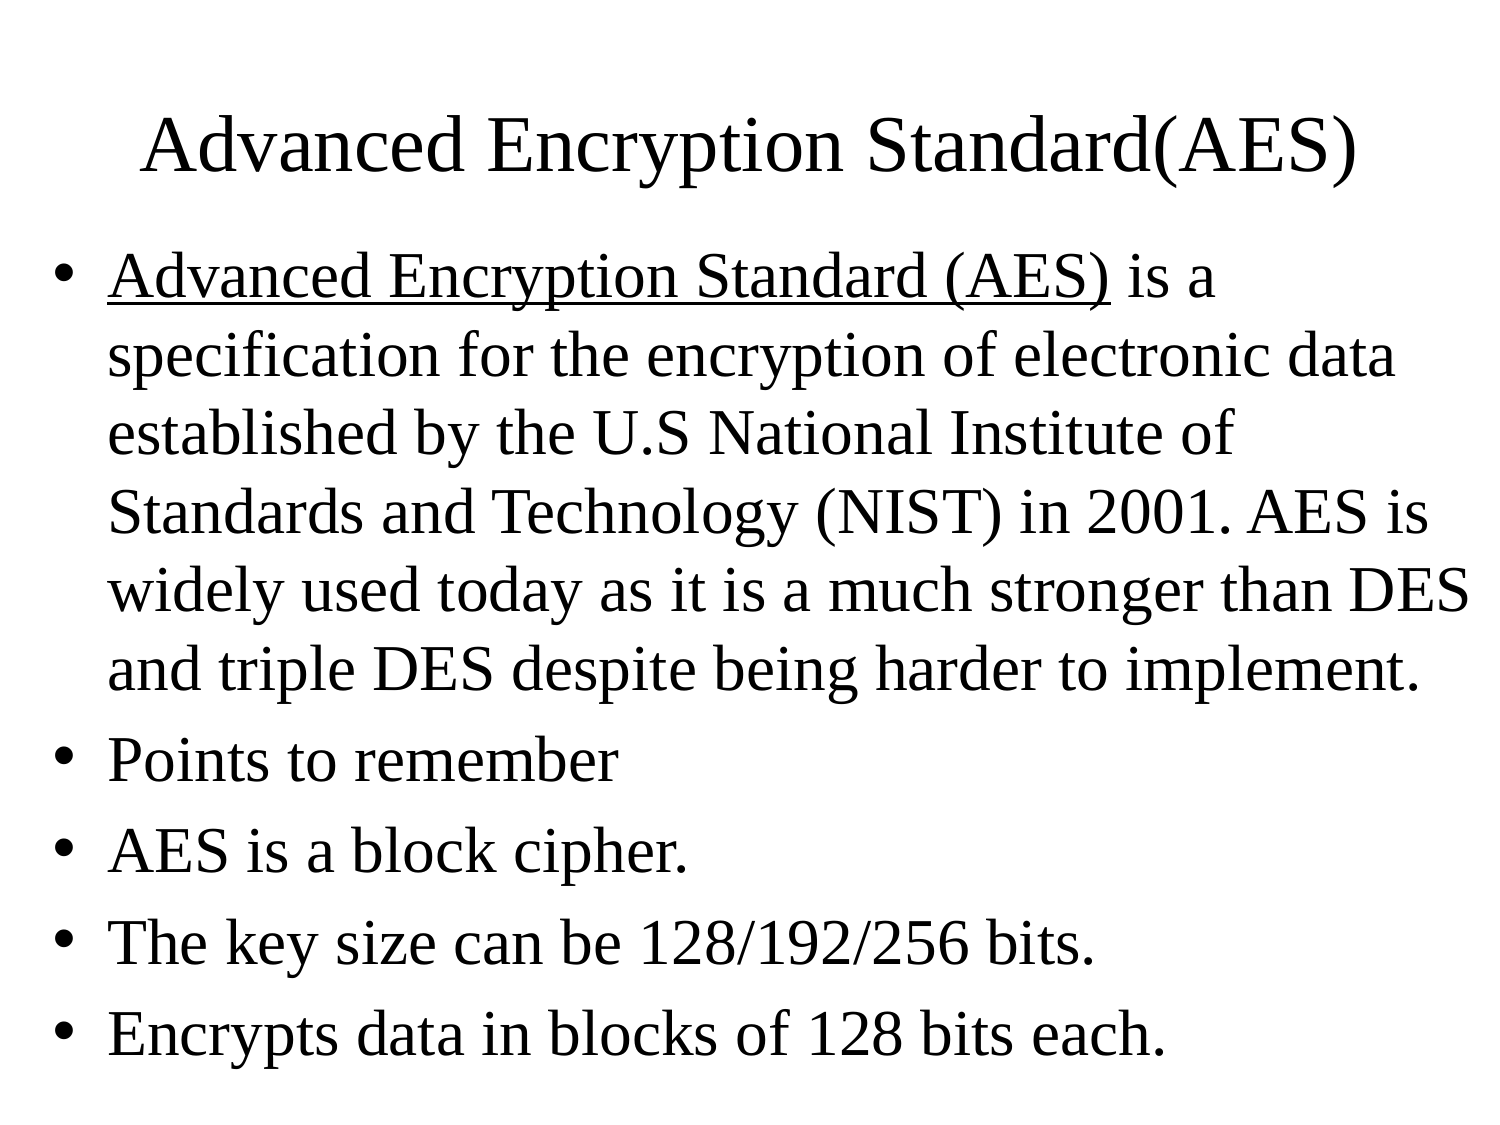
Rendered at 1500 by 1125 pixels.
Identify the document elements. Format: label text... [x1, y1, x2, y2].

title Advanced Encryption Standard(AES) [75, 45, 1425, 224]
list Advanced Encryption Standard (AES) is a specification for the encryption of electronic data established by the U.S National Institute of Standards and Technology (NIST) in 2001. AES is widely used today as it is a much stronger than DES and triple DES despite being harder to implement. Points to remember AES is a block cipher. The key size can be 128/192/256 bits. Encrypts data in blocks of 128 bits each. [37, 224, 1500, 1100]
